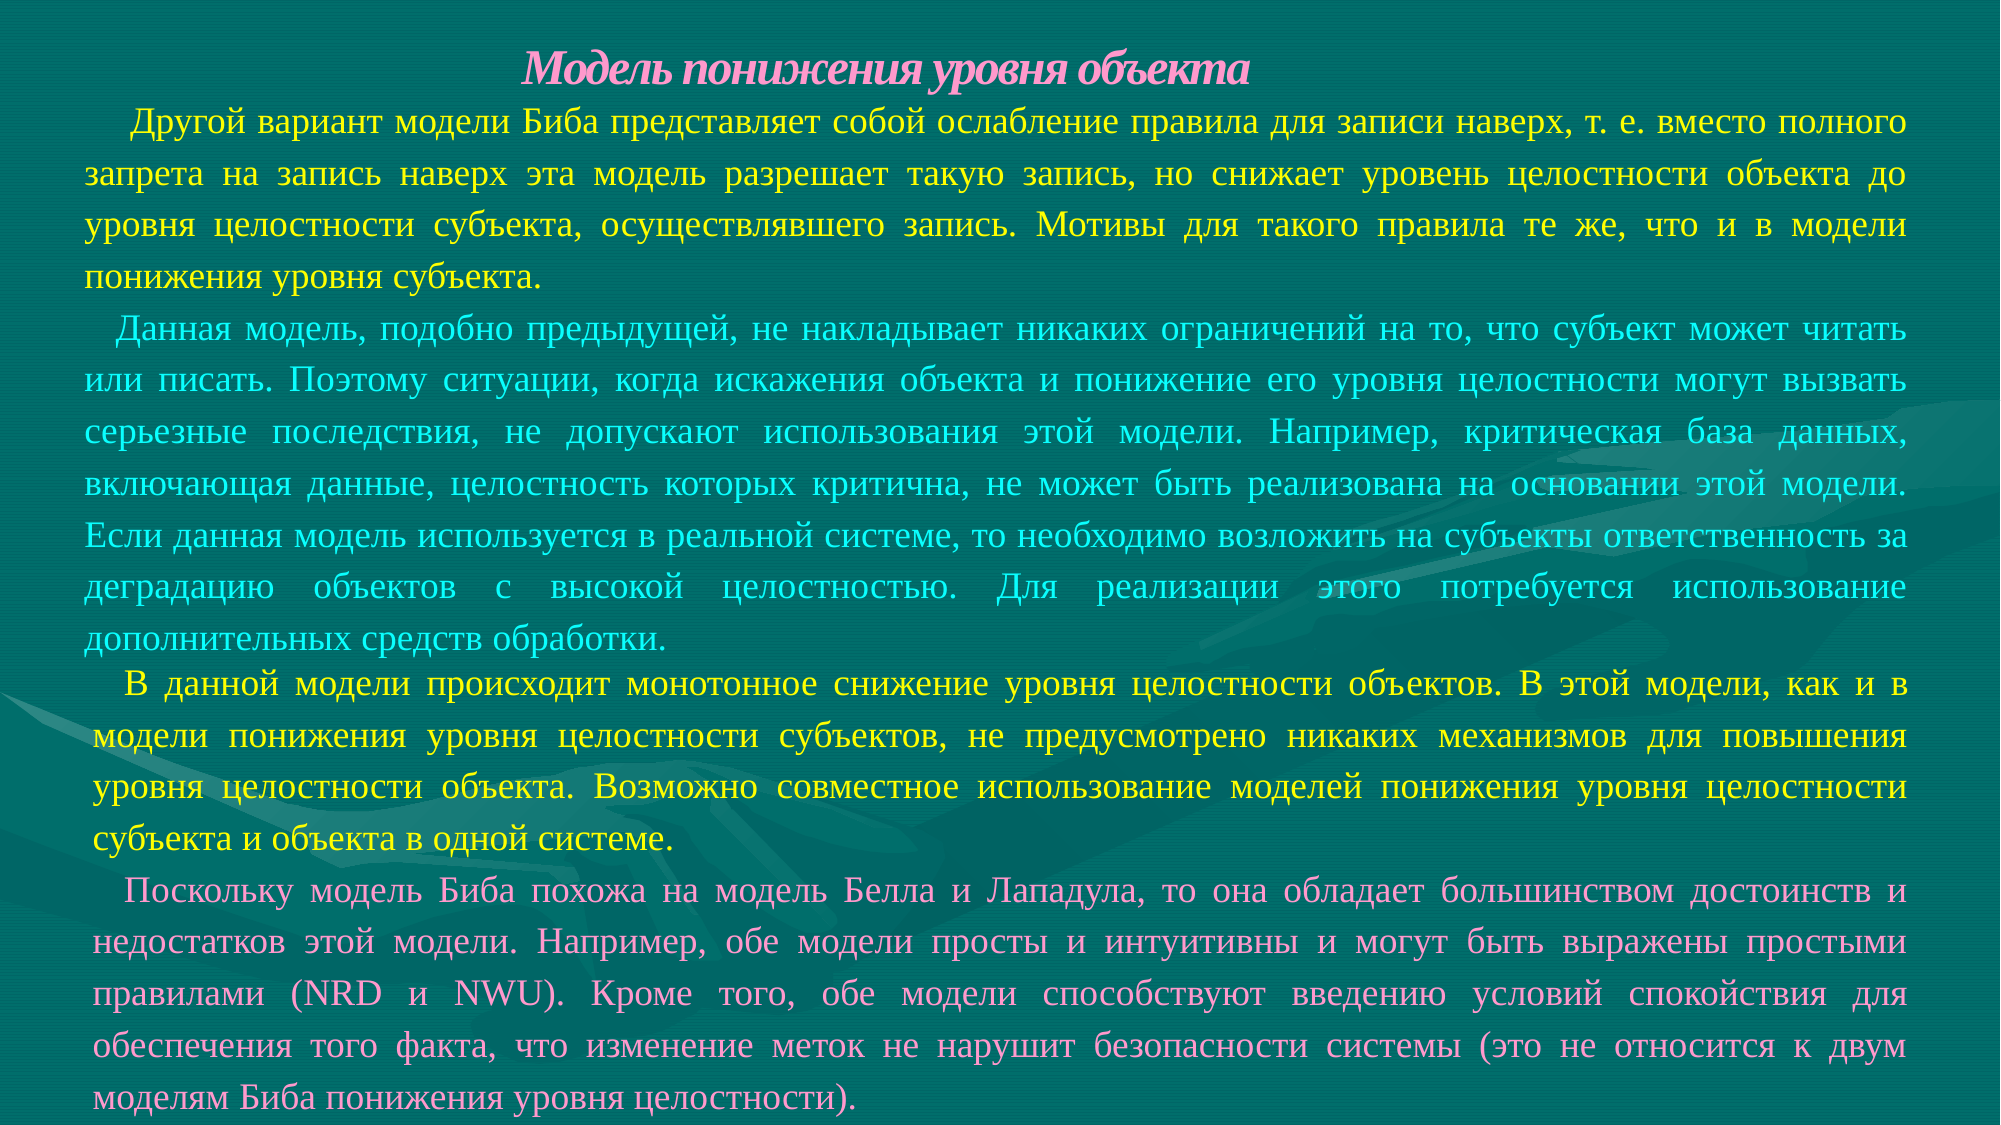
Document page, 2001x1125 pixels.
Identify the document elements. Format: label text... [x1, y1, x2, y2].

text_box Модель понижения уровня объекта [459, 18, 1460, 103]
text_box В данной модели происходит монотонное снижение уровня целостности объ­ектов. В этой модели, как и в модели понижения уровня целостности субъектов, не предусмотрено никаких механизмов для повышения уровня целостности объекта. Воз­можно совместное использование моделей понижения уровня целостности субъекта и объекта в одной системе. Поскольку модель Биба похожа на модель Белла и Лападула, то она обладает большинством достоинств и недостатков этой модели. Например, обе модели просты и интуитивны и могут быть выражены простыми правилами (NRD и NWU). Кроме того, обе модели способствуют введению условий спокойствия для обеспечения того факта, что изменение меток не нарушит безопасности системы (это не относится к двум моделям Биба понижения уровня целостности). [63, 643, 1924, 1125]
text_box Другой вариант модели Биба представляет собой ослабление правила для записи наверх, т. е. вместо полного запрета на запись наверх эта модель разрешает такую запись, но снижает уровень целостности объекта до уровня целостности субъекта, осуществлявшего запись. Мотивы для такого правила те же, что и в модели пониже­ния уровня субъекта. Данная модель, подобно предыдущей, не накладывает никаких ограничений на то, что субъект может читать или писать. Поэтому ситуации, когда искажения объекта и понижение его уровня целостности могут вызвать серьезные последствия, не допуска­ют использования этой модели. Например, критическая база данных, включающая дан­ные, целостность которых критична, не может быть реализована на основании этой модели. Если данная модель используется в реальной системе, то необходимо возло­жить на субъекты ответственность за деградацию объектов с высокой целостностью. Для реализации этого потребуется использование дополнительных средств обработки. [55, 81, 1924, 666]
